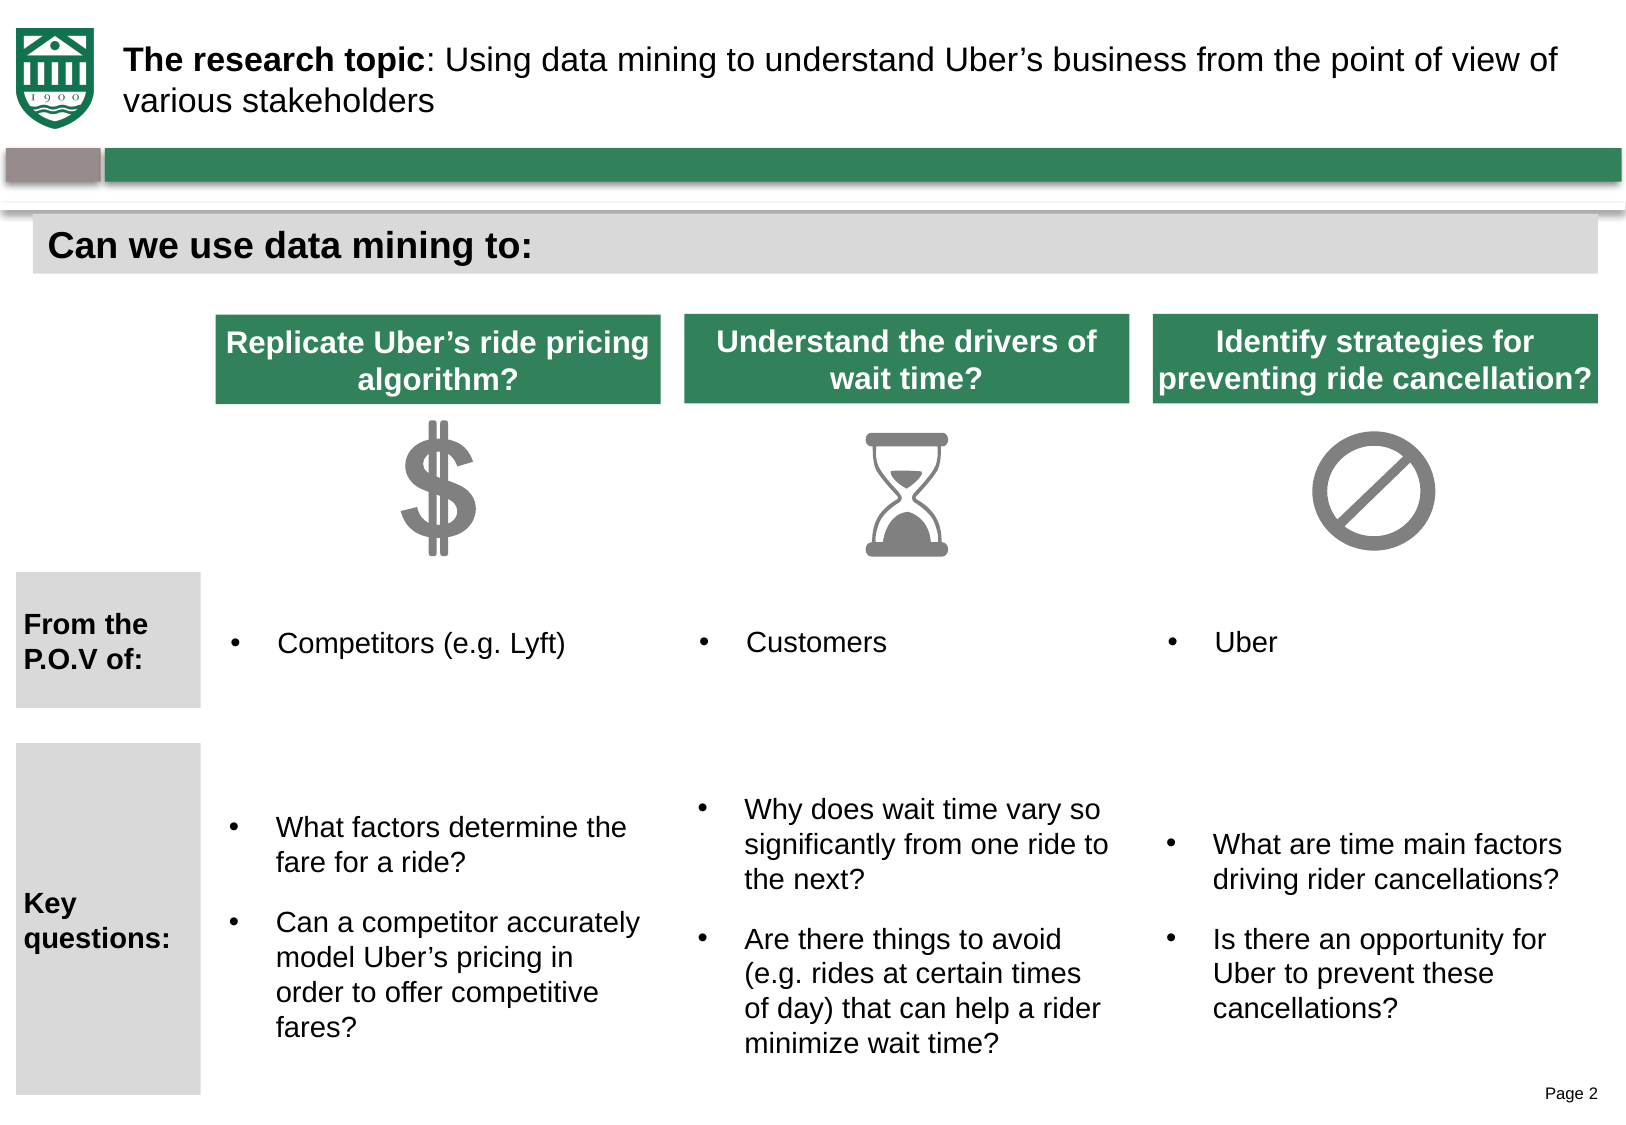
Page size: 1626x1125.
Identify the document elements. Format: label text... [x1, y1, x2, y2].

text_box What are time main factors driving rider cancellations? Is there an opportunity for Uber to prevent these cancellations? [1151, 858, 1597, 992]
text_box From the P.O.V of: [16, 572, 201, 708]
text_box [1312, 431, 1436, 551]
title The research topic: Using data mining to understand Uber’s business from the point of view of various stakeholders [108, 29, 1581, 127]
text_box Can we use data mining to: [32, 213, 1598, 274]
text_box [865, 432, 949, 557]
text_box Key questions: [16, 743, 201, 1095]
text_box Replicate Uber’s ride pricing algorithm? [215, 314, 661, 405]
text_box What factors determine the fare for a ride? Can a competitor accurately model Uber’s pricing in order to offer competitive fares? [214, 858, 660, 994]
picture [16, 28, 94, 129]
text_box Understand the drivers of wait time? [684, 313, 1130, 404]
text_box Identify strategies for preventing ride cancellation? [1152, 313, 1598, 404]
text_box Uber [1152, 574, 1598, 708]
text_box Competitors (e.g. Lyft) [215, 574, 661, 710]
text_box Why does wait time vary so significantly from one ride to the next? Are there things to avoid (e.g. rides at certain times of day) that can help a rider minimize wait time? [682, 858, 1128, 992]
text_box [400, 420, 477, 557]
text_box Customers [684, 574, 1130, 708]
